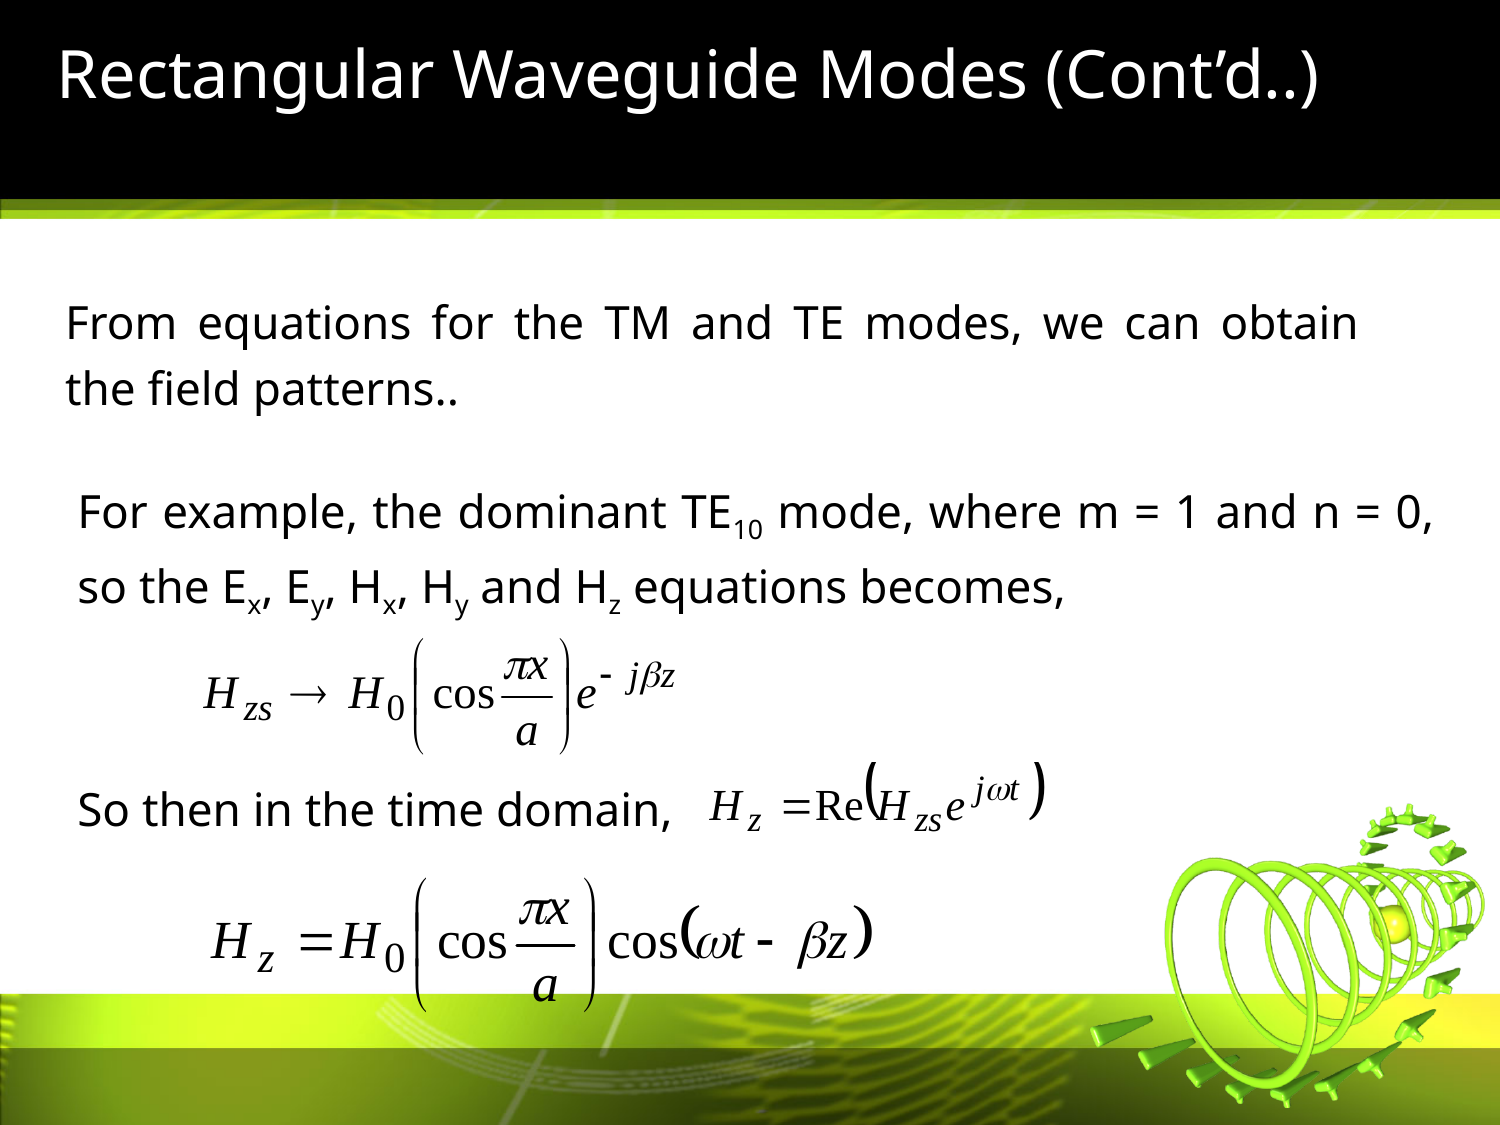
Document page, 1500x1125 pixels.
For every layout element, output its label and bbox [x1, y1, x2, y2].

text_box [699, 762, 1046, 843]
text_box [193, 624, 688, 770]
text_box [199, 862, 876, 1029]
picture [0, 0, 1500, 1125]
